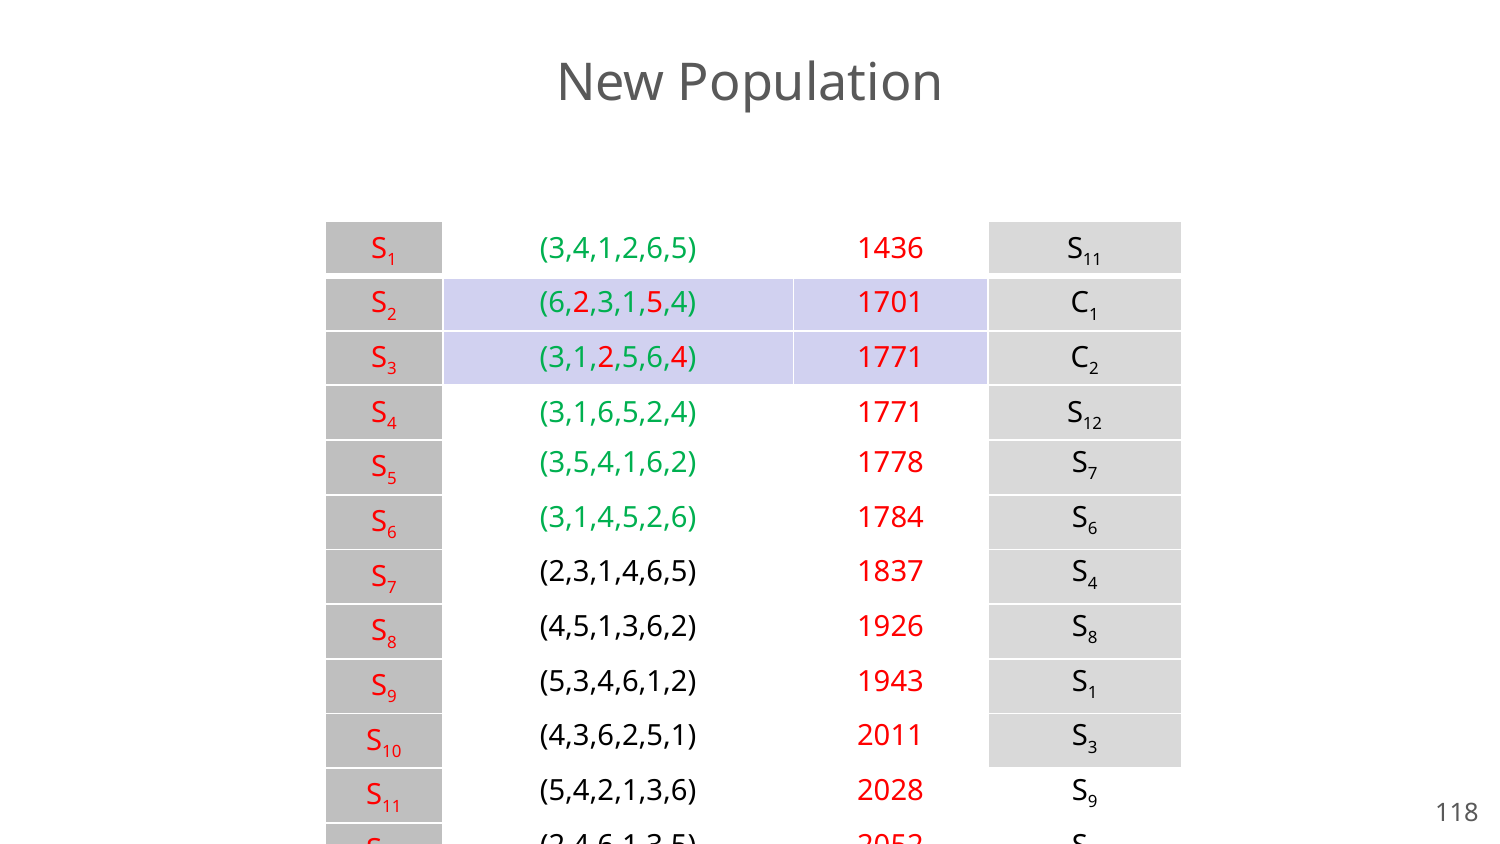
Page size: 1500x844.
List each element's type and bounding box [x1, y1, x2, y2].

table_cell [326, 824, 442, 844]
table_cell [444, 386, 793, 439]
table_cell [989, 441, 1181, 494]
table_header [444, 222, 793, 273]
table_cell [326, 279, 442, 330]
table_cell [444, 824, 793, 844]
table_cell [794, 279, 987, 330]
table_header [989, 222, 1181, 273]
table_cell [326, 386, 442, 439]
table_cell [794, 386, 987, 439]
table_cell [326, 714, 442, 767]
table_cell [794, 605, 987, 658]
table_cell [444, 496, 793, 549]
table_cell [326, 441, 442, 494]
slide_number [1403, 779, 1494, 844]
table_cell [794, 441, 987, 494]
table_cell [794, 714, 987, 767]
table_cell [444, 550, 793, 603]
table_cell [794, 496, 987, 549]
table_cell [794, 332, 987, 384]
table_cell [794, 769, 987, 822]
table_cell [989, 660, 1181, 713]
table_cell [326, 496, 442, 549]
table_cell [444, 714, 793, 767]
title [0, 0, 1500, 160]
table_header [794, 222, 987, 273]
table_cell [326, 332, 442, 384]
table_cell [444, 769, 793, 822]
table_cell [444, 441, 793, 494]
table_cell [444, 605, 793, 658]
table_cell [444, 332, 793, 384]
table_cell [794, 824, 987, 844]
table_cell [326, 550, 442, 603]
table_header [326, 222, 442, 273]
table_cell [989, 550, 1181, 603]
table_cell [989, 496, 1181, 549]
table_cell [989, 769, 1181, 822]
table_cell [444, 279, 793, 330]
table_cell [989, 605, 1181, 658]
table_cell [989, 386, 1181, 439]
table_cell [989, 332, 1181, 384]
table_cell [794, 550, 987, 603]
table_cell [326, 769, 442, 822]
table_cell [326, 605, 442, 658]
table_cell [794, 660, 987, 713]
table_cell [989, 279, 1181, 330]
table_cell [989, 714, 1181, 767]
table_cell [444, 660, 793, 713]
table_cell [326, 660, 442, 713]
table_cell [989, 824, 1181, 844]
